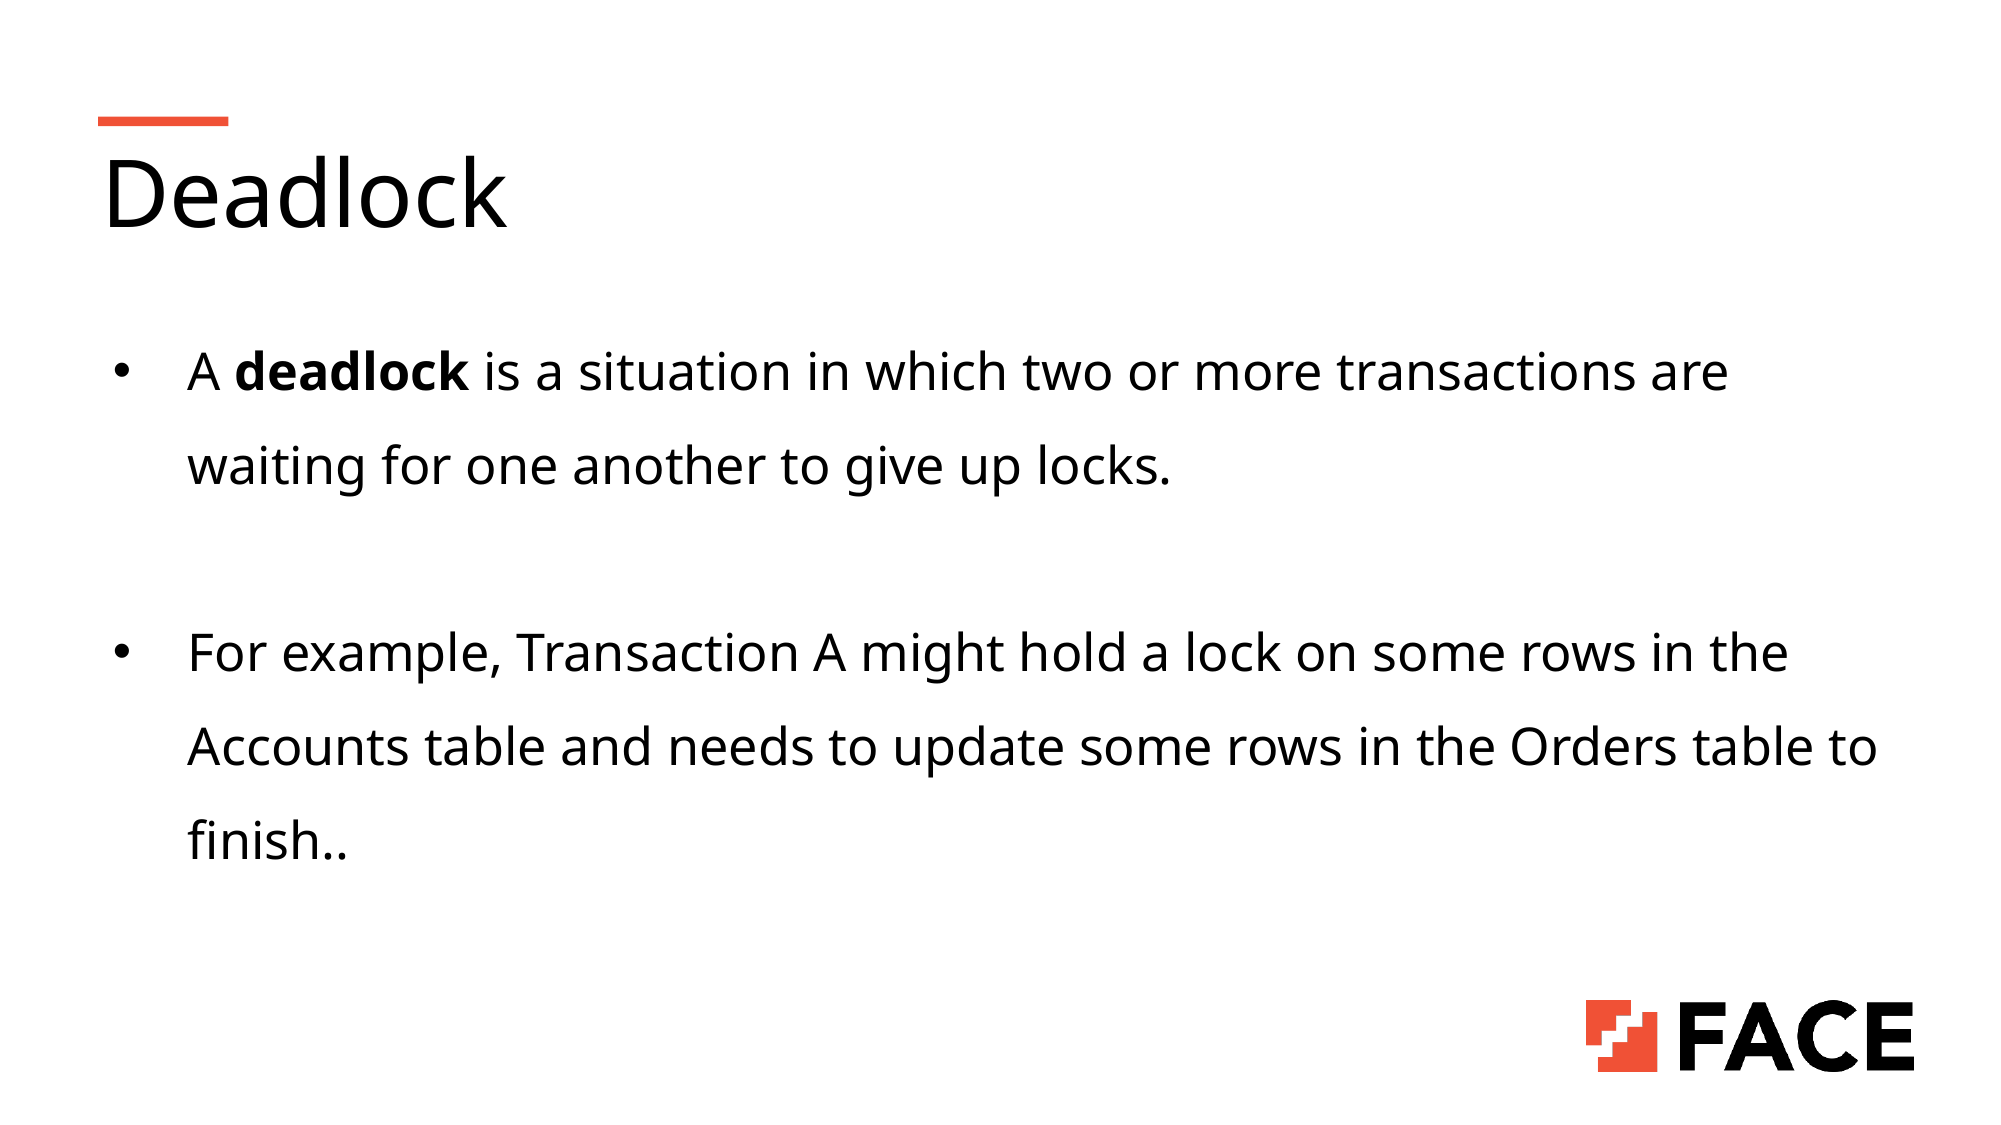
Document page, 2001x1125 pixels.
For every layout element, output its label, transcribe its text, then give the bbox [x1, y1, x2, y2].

text_box [96, 115, 231, 128]
picture [1586, 1000, 1915, 1072]
text_box A deadlock is a situation in which two or more transactions are waiting for one another to give up locks. For example, Transaction A might hold a lock on some rows in the Accounts table and needs to update some rows in the Orders table to finish.. [98, 299, 1900, 877]
text_box Deadlock [86, 126, 1938, 254]
